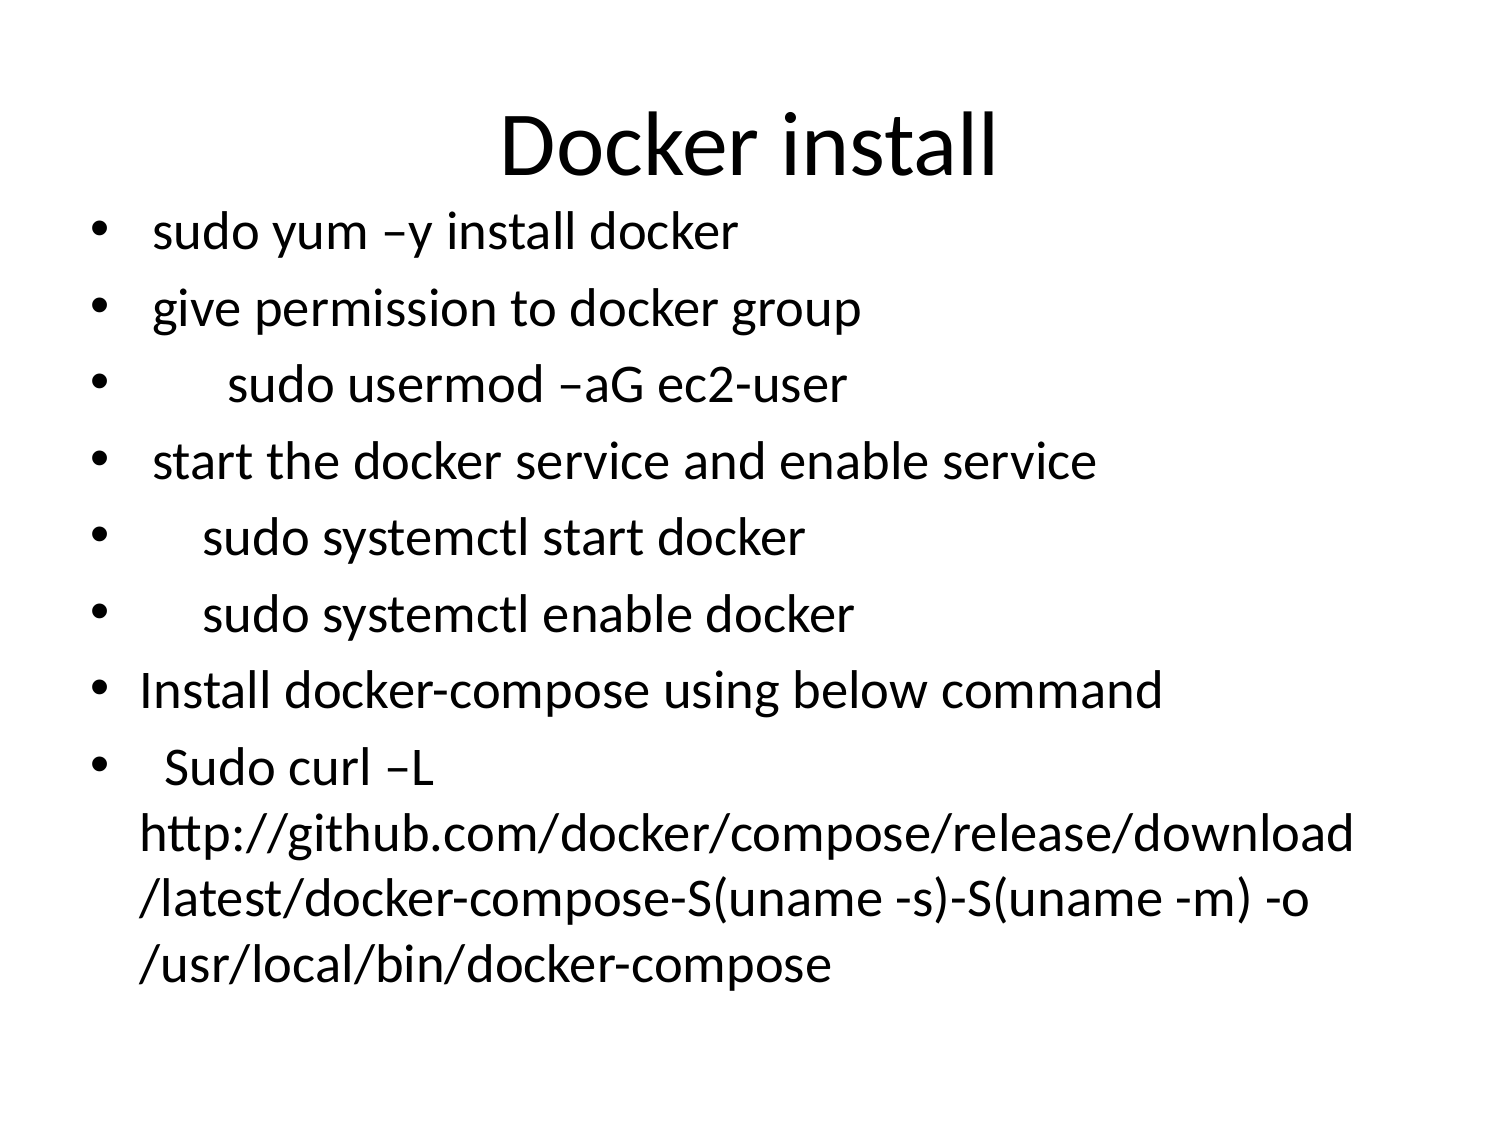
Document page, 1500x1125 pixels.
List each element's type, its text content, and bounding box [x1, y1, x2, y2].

title Docker install [75, 45, 1425, 187]
list sudo yum –y install docker give permission to docker group sudo usermod –aG ec2-user start the docker service and enable service sudo systemctl start docker sudo systemctl enable docker Install docker-compose using below command Sudo curl –L http://github.com/docker/compose/release/download /latest/docker-compose-S(uname -s)-S(uname -m) -o /usr/local/bin/docker-compose [75, 187, 1425, 1005]
